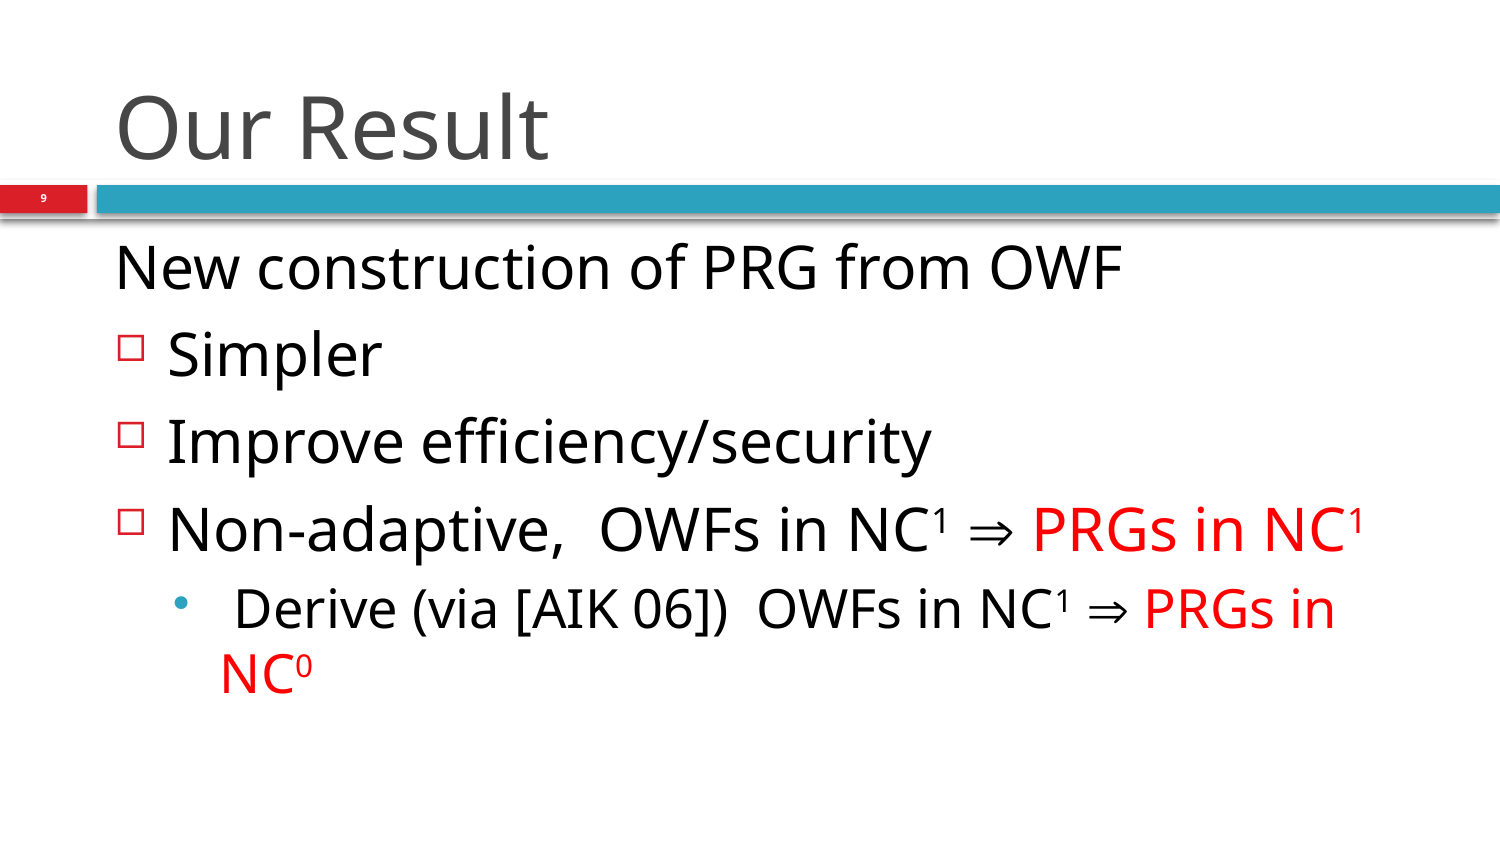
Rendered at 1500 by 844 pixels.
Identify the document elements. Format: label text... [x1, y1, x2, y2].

slide_number 9 [0, 184, 88, 215]
list New construction of PRG from OWF Simpler Improve efficiency/security Non-adaptive, OWFs in NC1  PRGs in NC1 Derive (via [AIK 06]) OWFs in NC1  PRGs in NC0 [99, 221, 1438, 760]
title Our Result [99, 19, 1438, 185]
